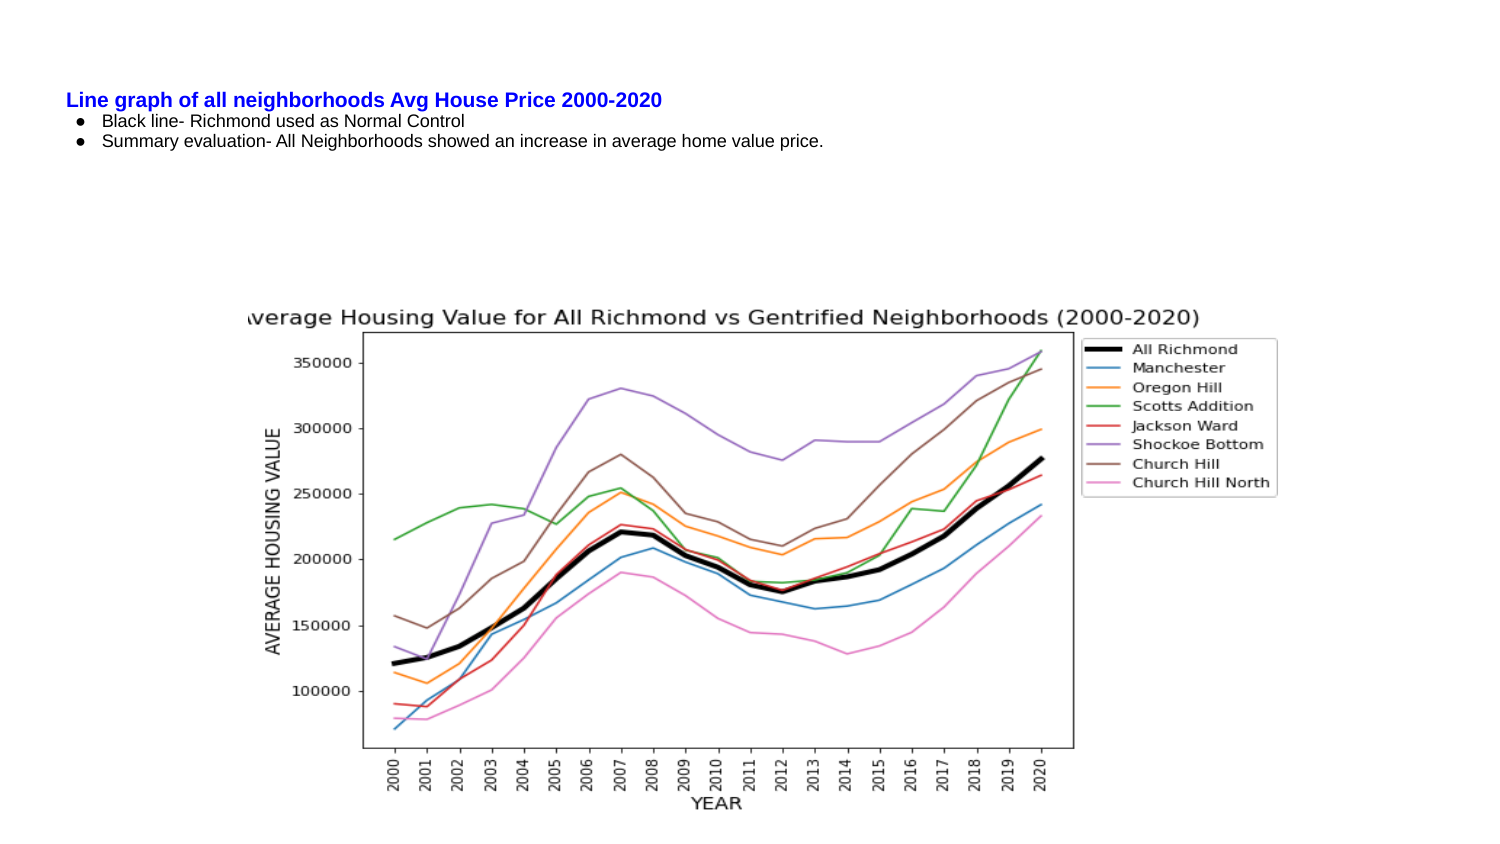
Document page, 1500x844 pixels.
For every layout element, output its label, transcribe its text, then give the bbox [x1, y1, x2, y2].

title Line graph of all neighborhoods Avg House Price 2000-2020 Black line- Richmond used as Normal Control Summary evaluation- All Neighborhoods showed an increase in average home value price. [51, 72, 1449, 167]
picture [248, 295, 1294, 828]
